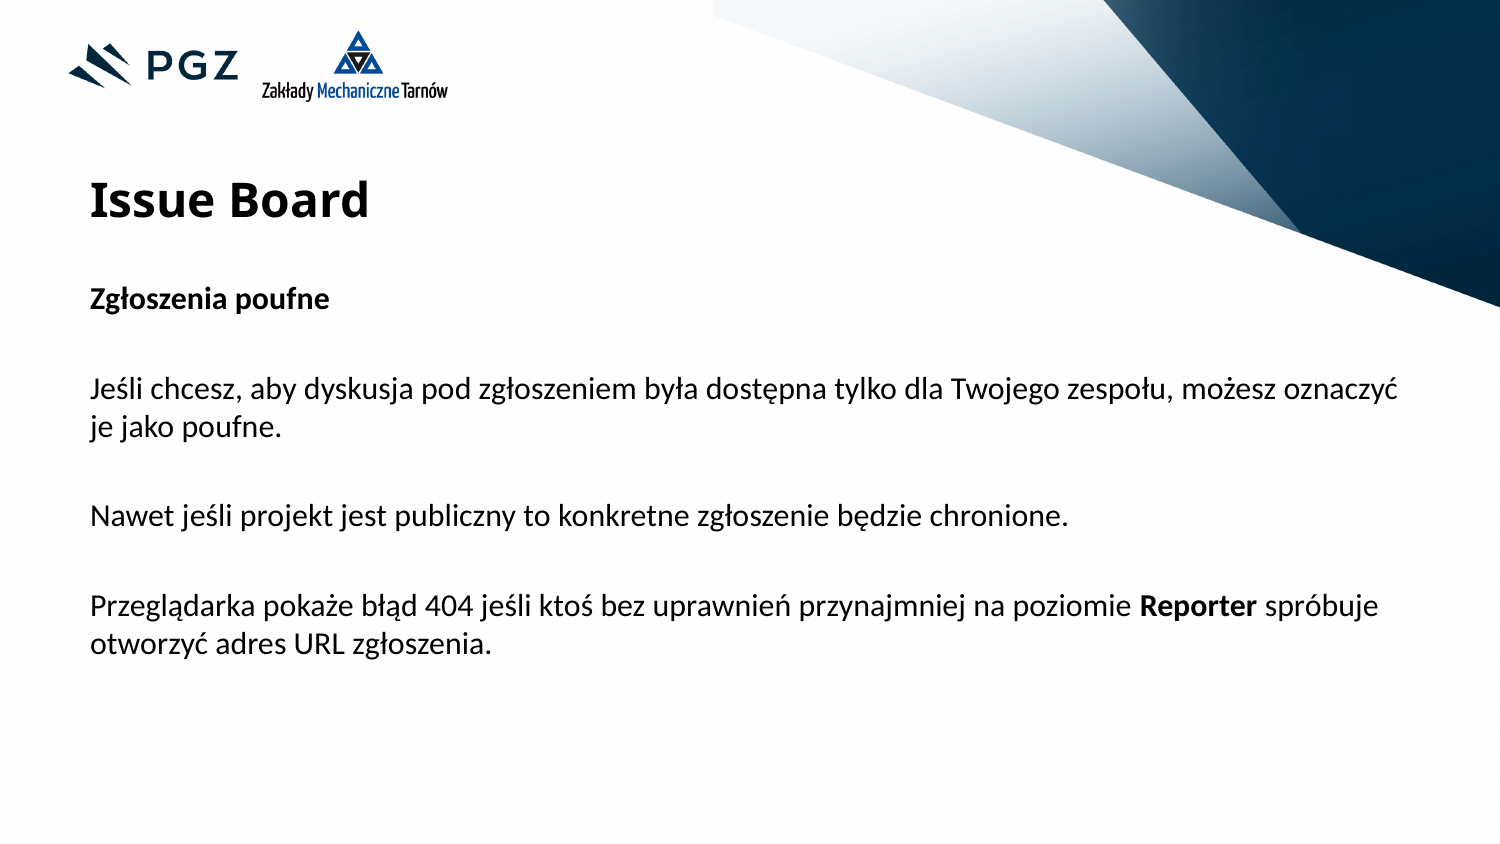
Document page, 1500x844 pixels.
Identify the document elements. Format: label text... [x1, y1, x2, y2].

list Issue Board Zgłoszenia poufne Jeśli chcesz, aby dyskusja pod zgłoszeniem była dostępna tylko dla Twojego zespołu, możesz oznaczyć je jako poufne. Nawet jeśli projekt jest publiczny to konkretne zgłoszenie będzie chronione. Przeglądarka pokaże błąd 404 jeśli ktoś bez uprawnień przynajmniej na poziomie Reporter spróbuje otworzyć adres URL zgłoszenia. [75, 161, 1425, 754]
picture [0, 0, 1500, 844]
